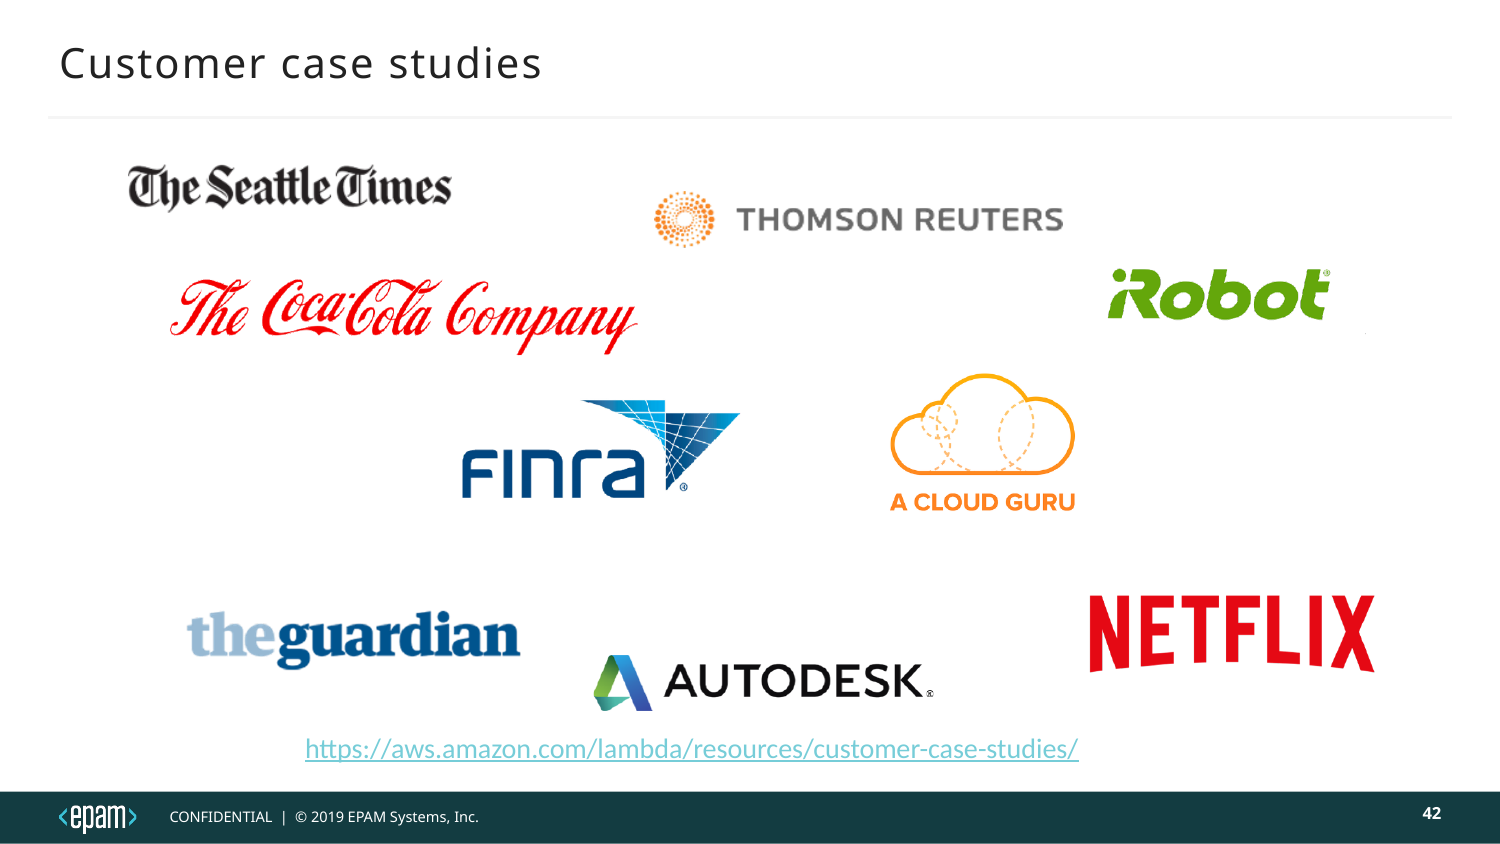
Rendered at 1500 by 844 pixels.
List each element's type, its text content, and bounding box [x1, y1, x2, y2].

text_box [138, 62, 1416, 838]
picture [128, 164, 452, 213]
title Customer case studies [59, 37, 1442, 87]
slide_number 42 [1216, 791, 1442, 844]
